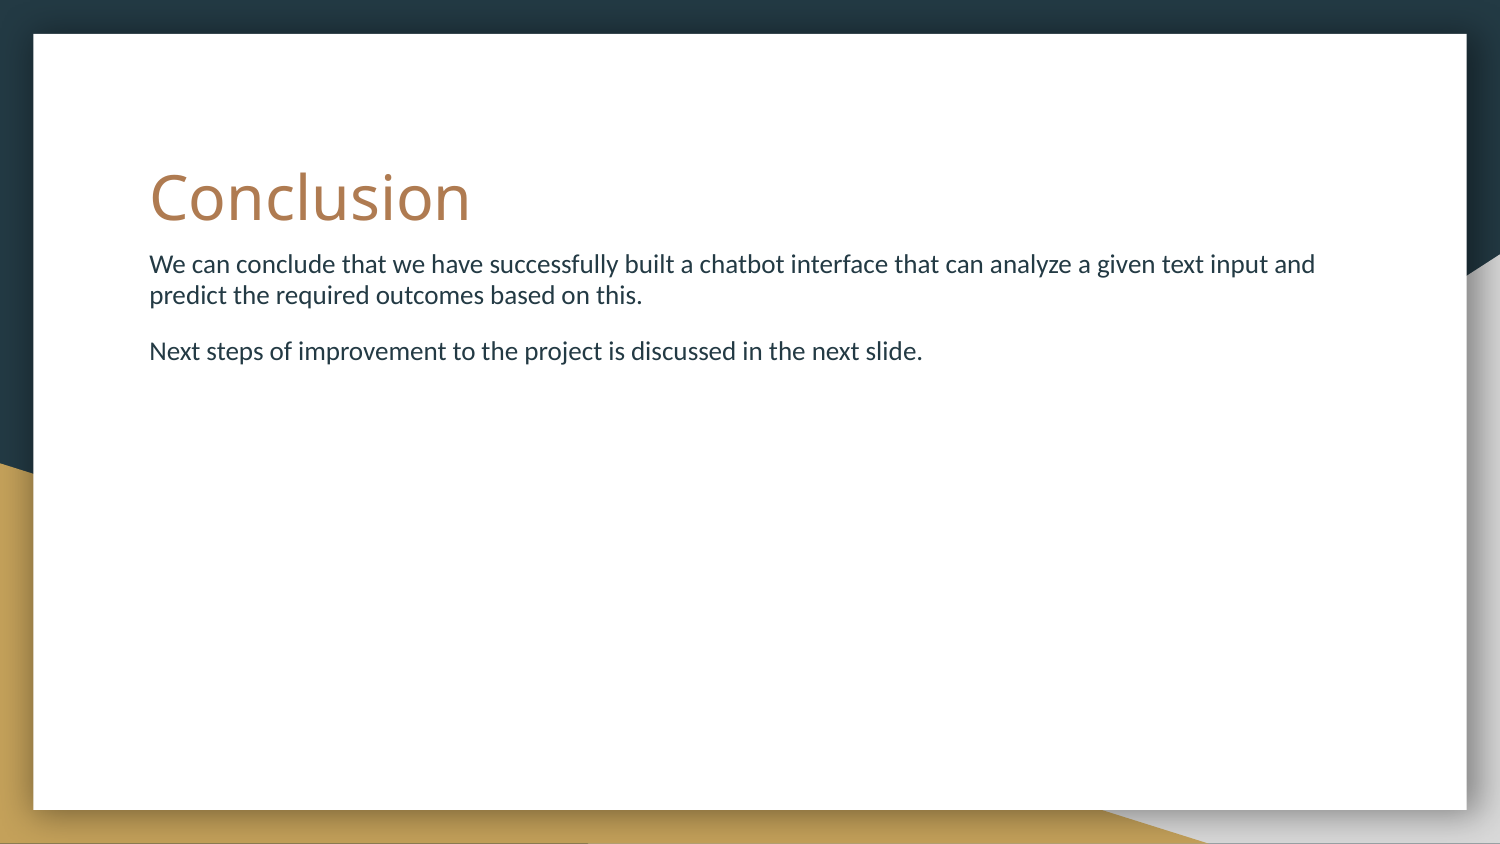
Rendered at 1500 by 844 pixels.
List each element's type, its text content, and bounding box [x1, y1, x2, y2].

title Conclusion [134, 138, 1366, 234]
list We can conclude that we have successfully built a chatbot interface that can analyze a given text input and predict the required outcomes based on this. Next steps of improvement to the project is discussed in the next slide. [134, 234, 1366, 636]
